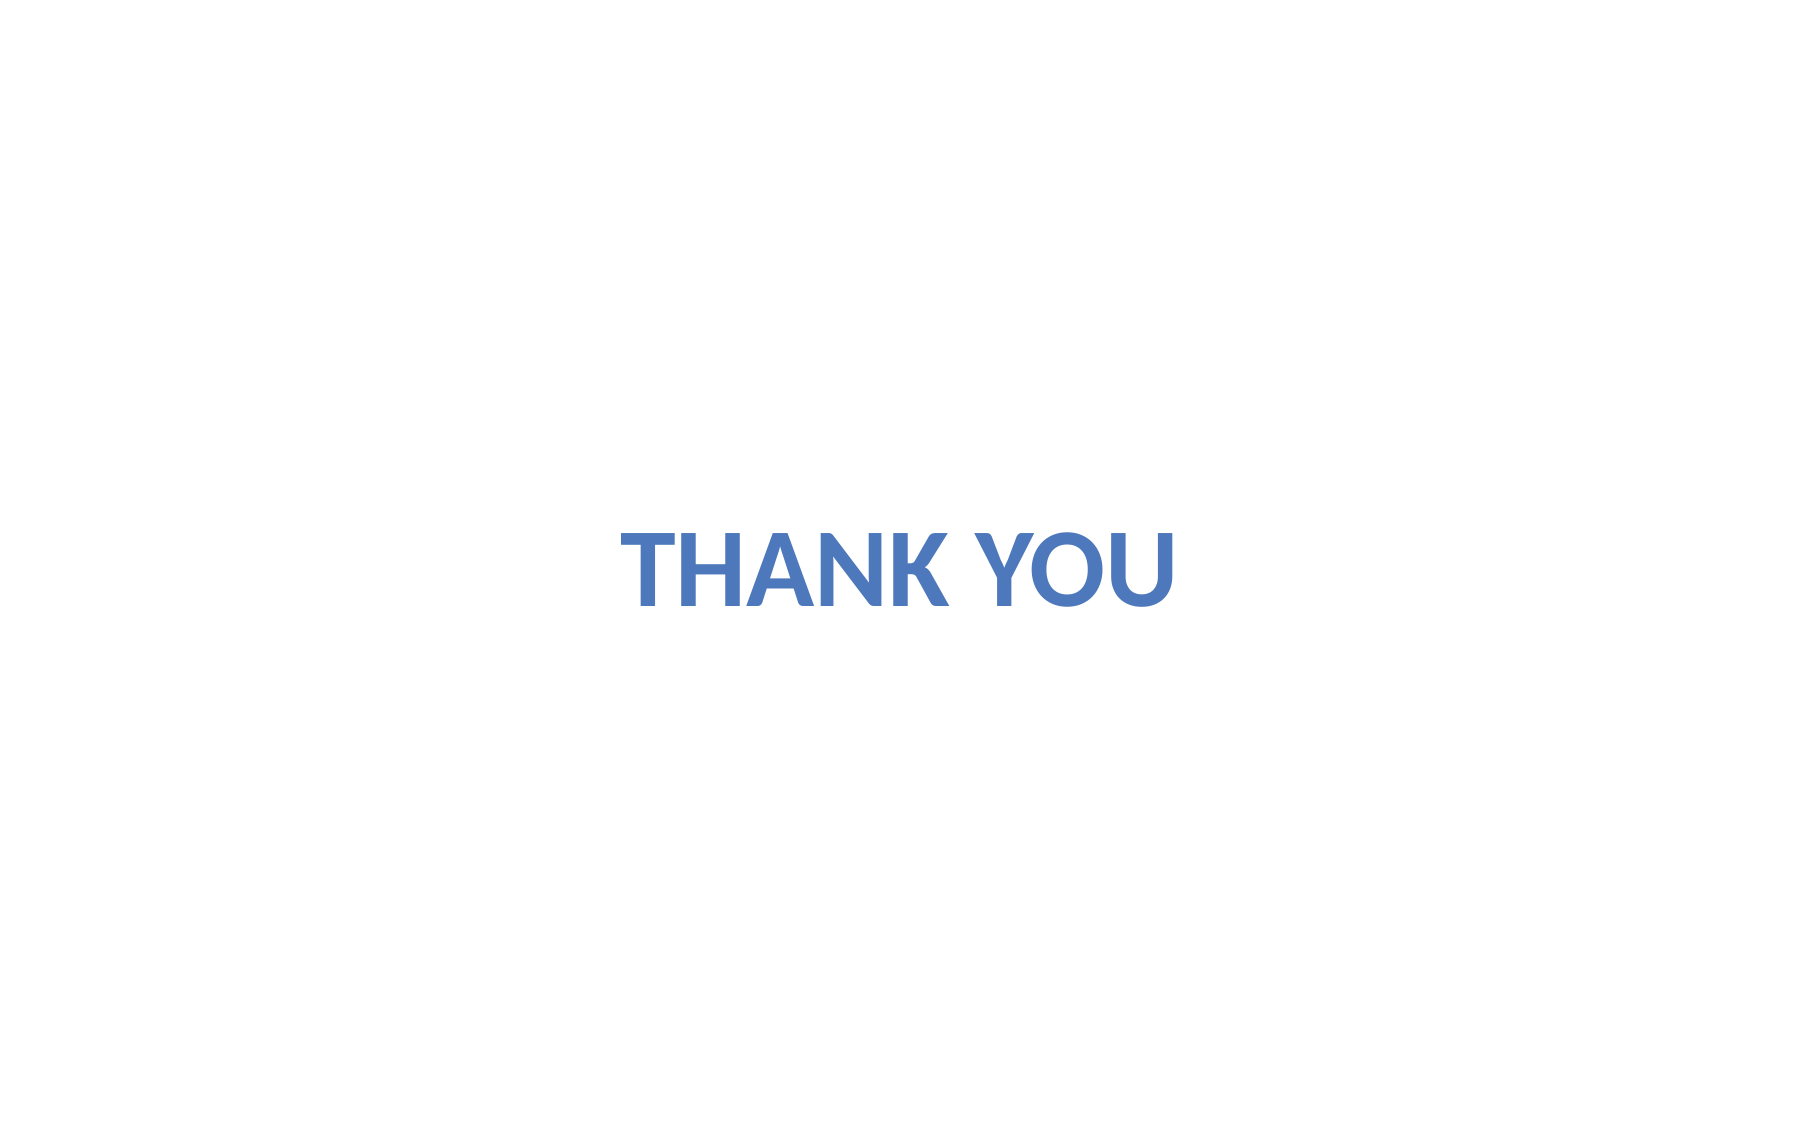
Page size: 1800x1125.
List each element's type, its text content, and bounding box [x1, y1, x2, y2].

text_box Thank You [604, 486, 1195, 637]
